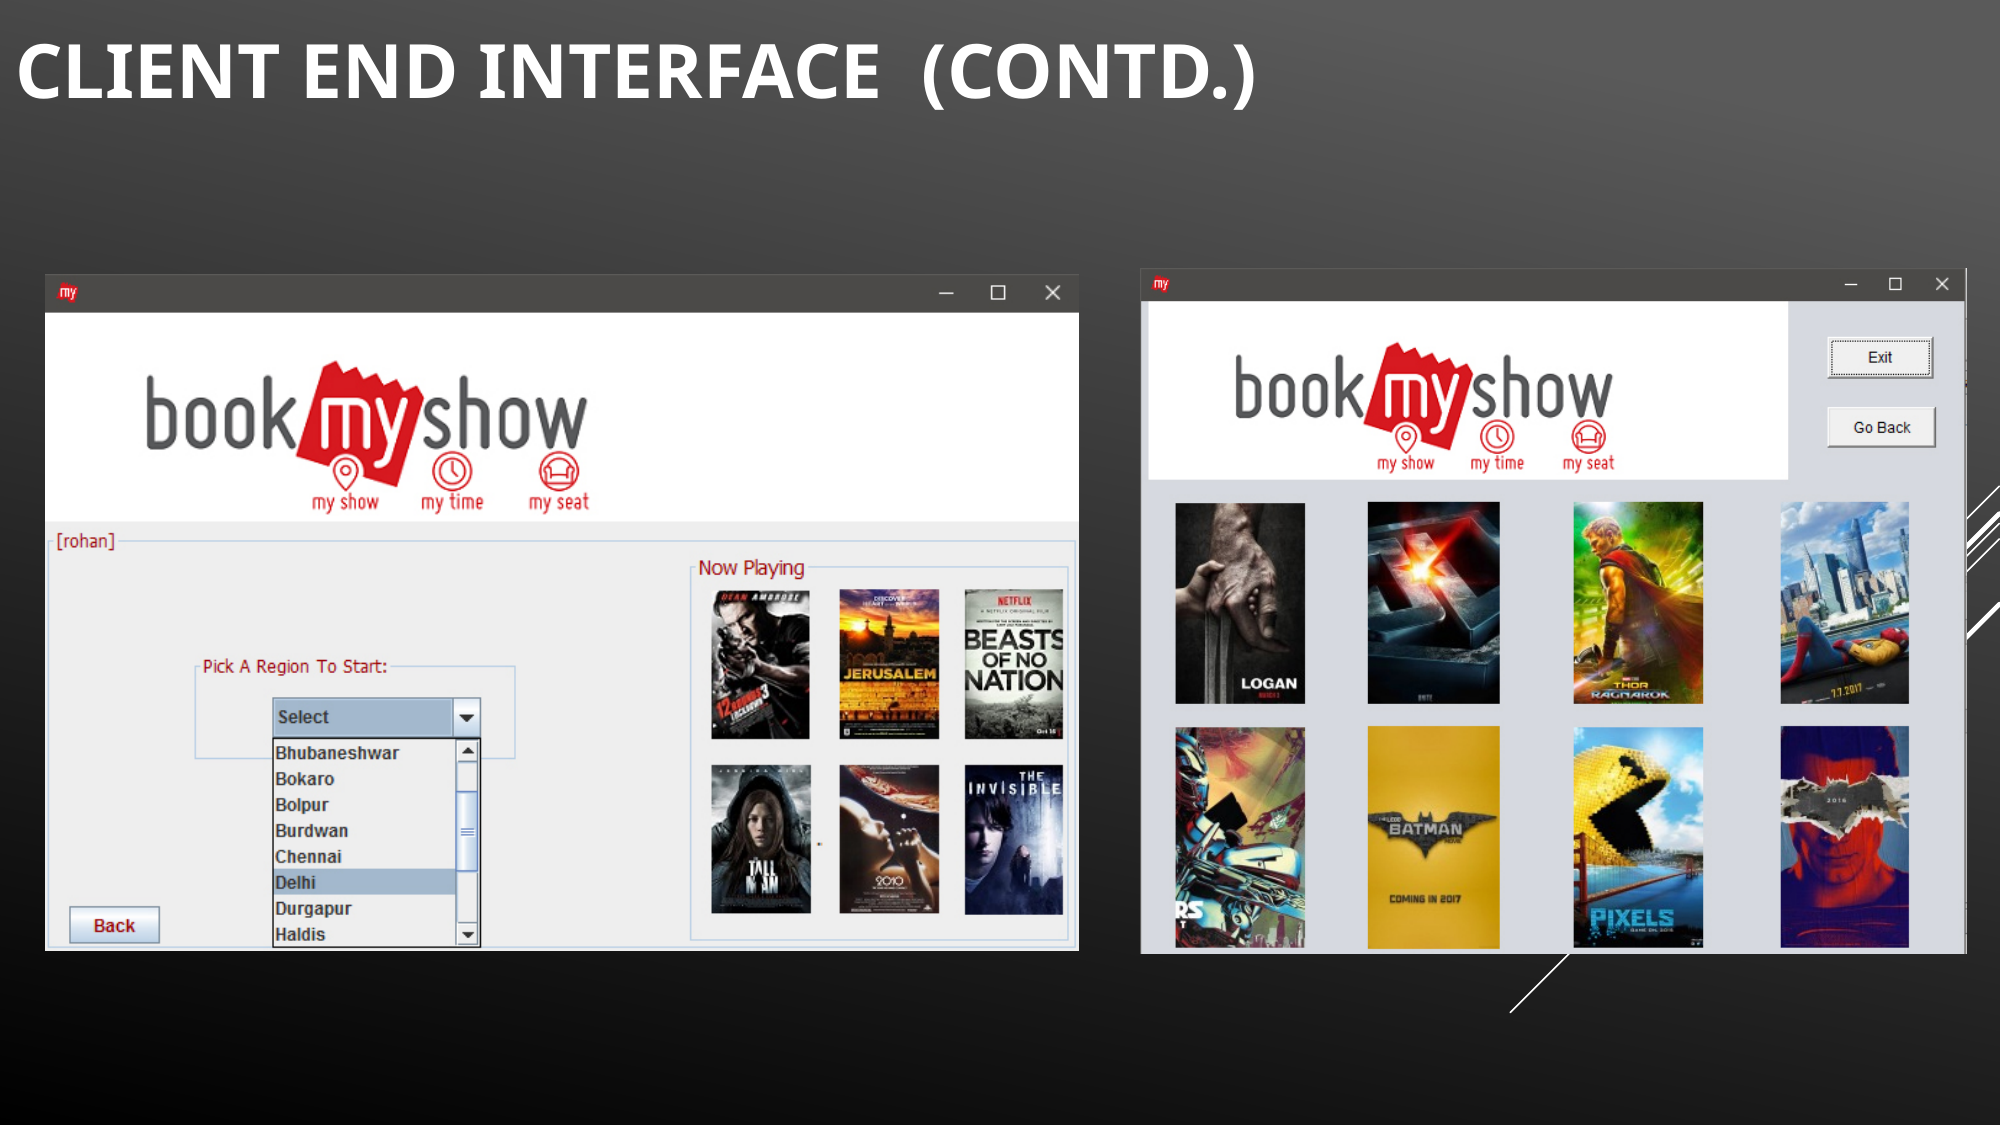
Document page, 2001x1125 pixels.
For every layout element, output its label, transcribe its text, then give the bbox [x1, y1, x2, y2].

picture [1140, 268, 1967, 955]
title CLIENT END INTERFACE (CONTD.) [0, 0, 1400, 193]
picture [45, 274, 1079, 952]
